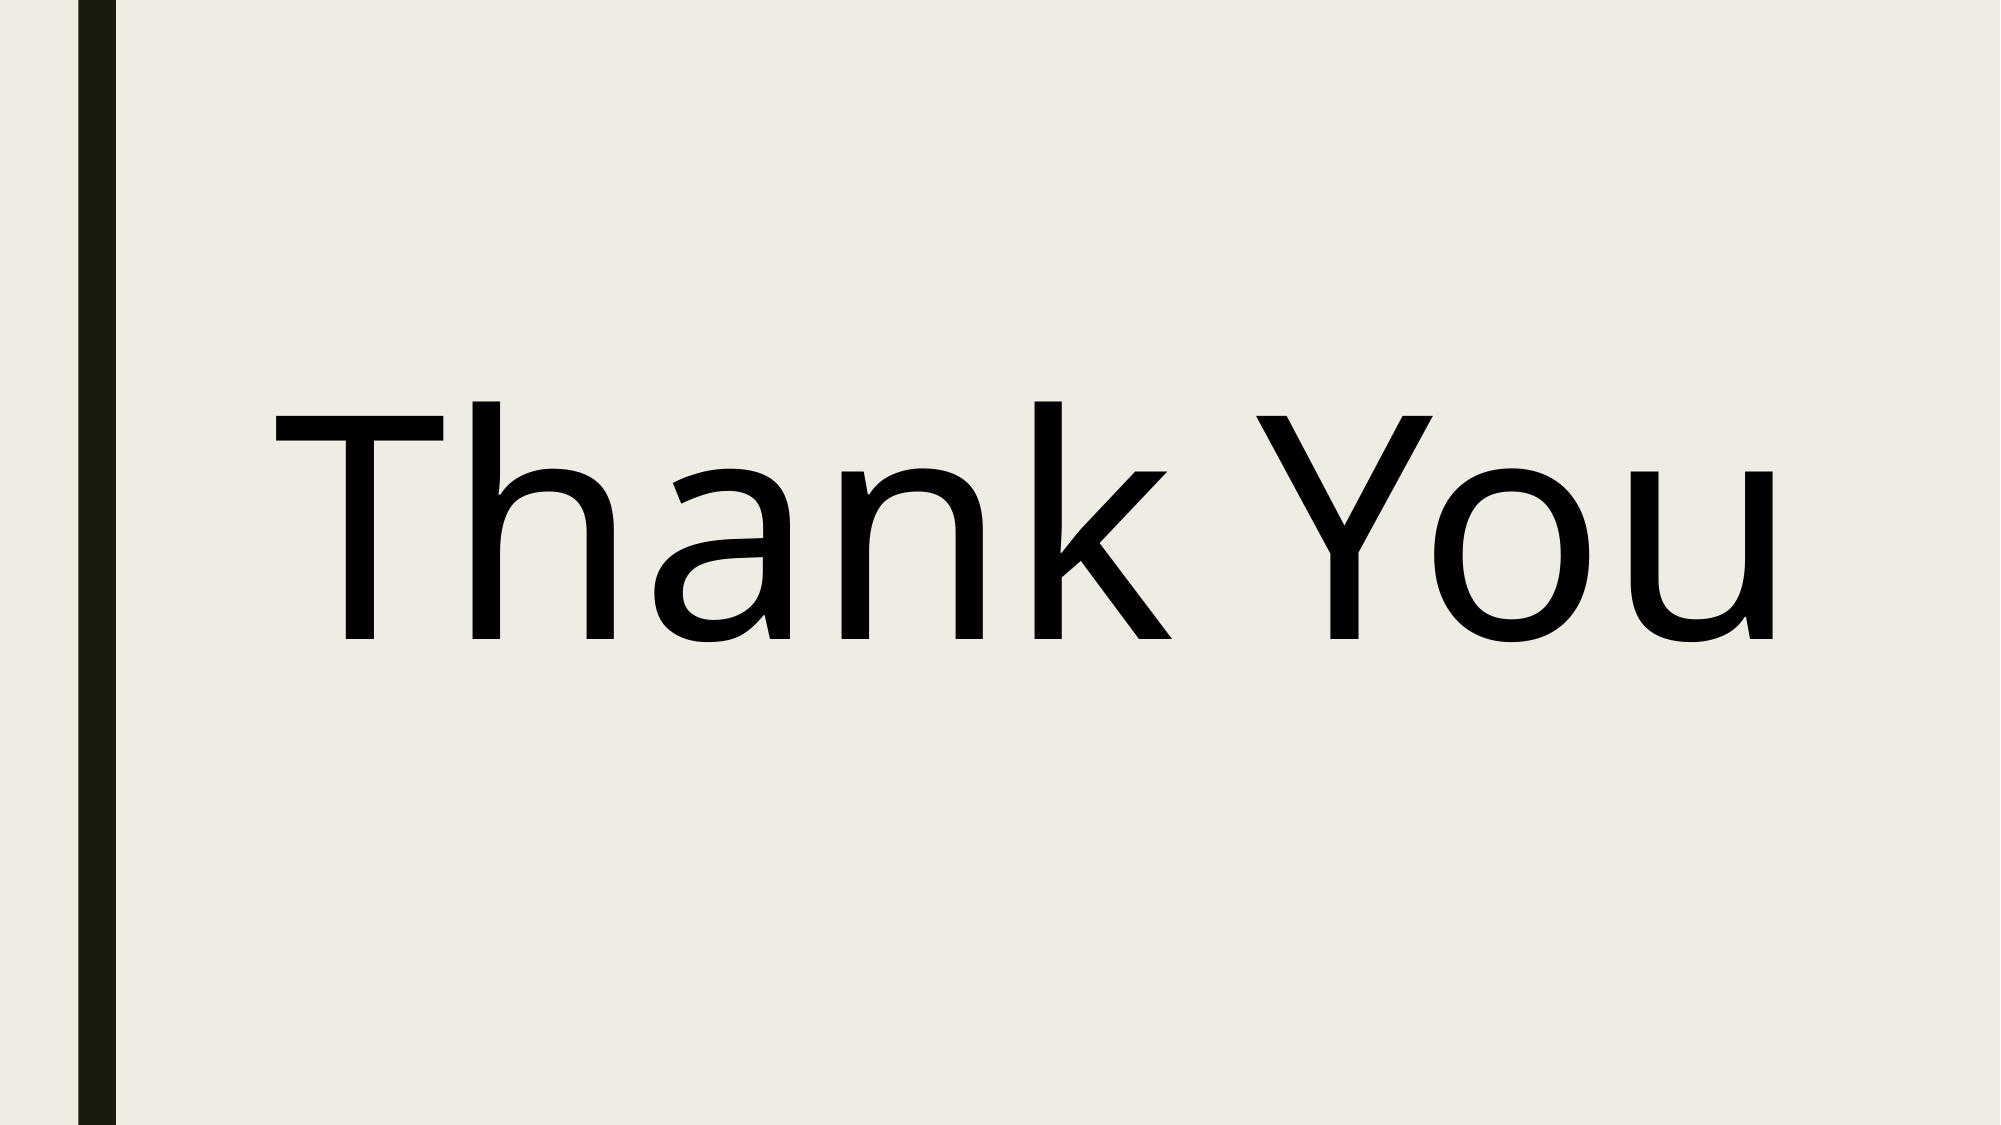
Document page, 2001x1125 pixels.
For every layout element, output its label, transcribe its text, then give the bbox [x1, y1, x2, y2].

text_box Thank You [258, 320, 1816, 710]
